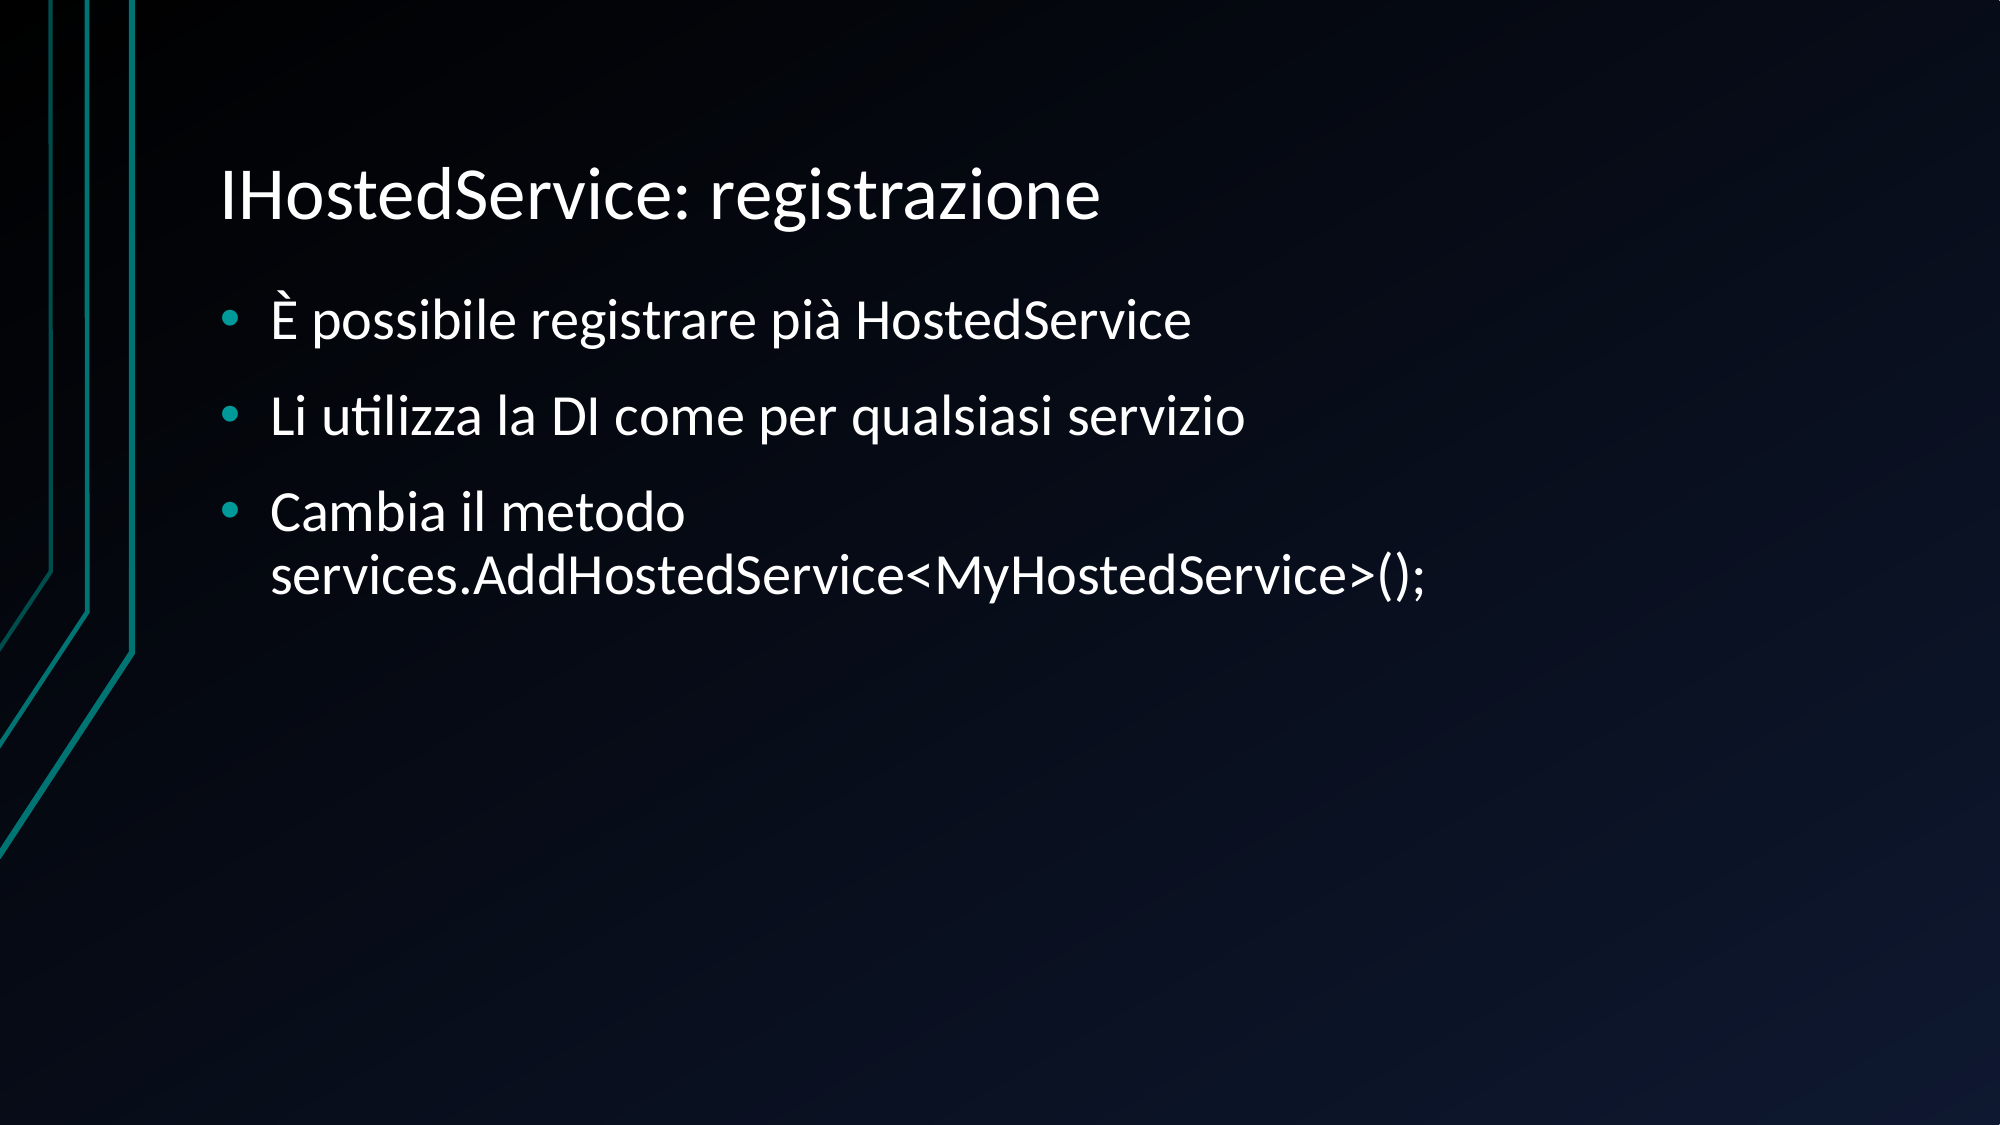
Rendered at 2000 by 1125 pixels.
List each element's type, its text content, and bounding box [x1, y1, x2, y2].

title IHostedService: registrazione [199, 45, 1900, 246]
list È possibile registrare pià HostedService Li utilizza la DI come per qualsiasi servizio Cambia il metodo services.AddHostedService<MyHostedService>(); [199, 279, 1900, 1012]
